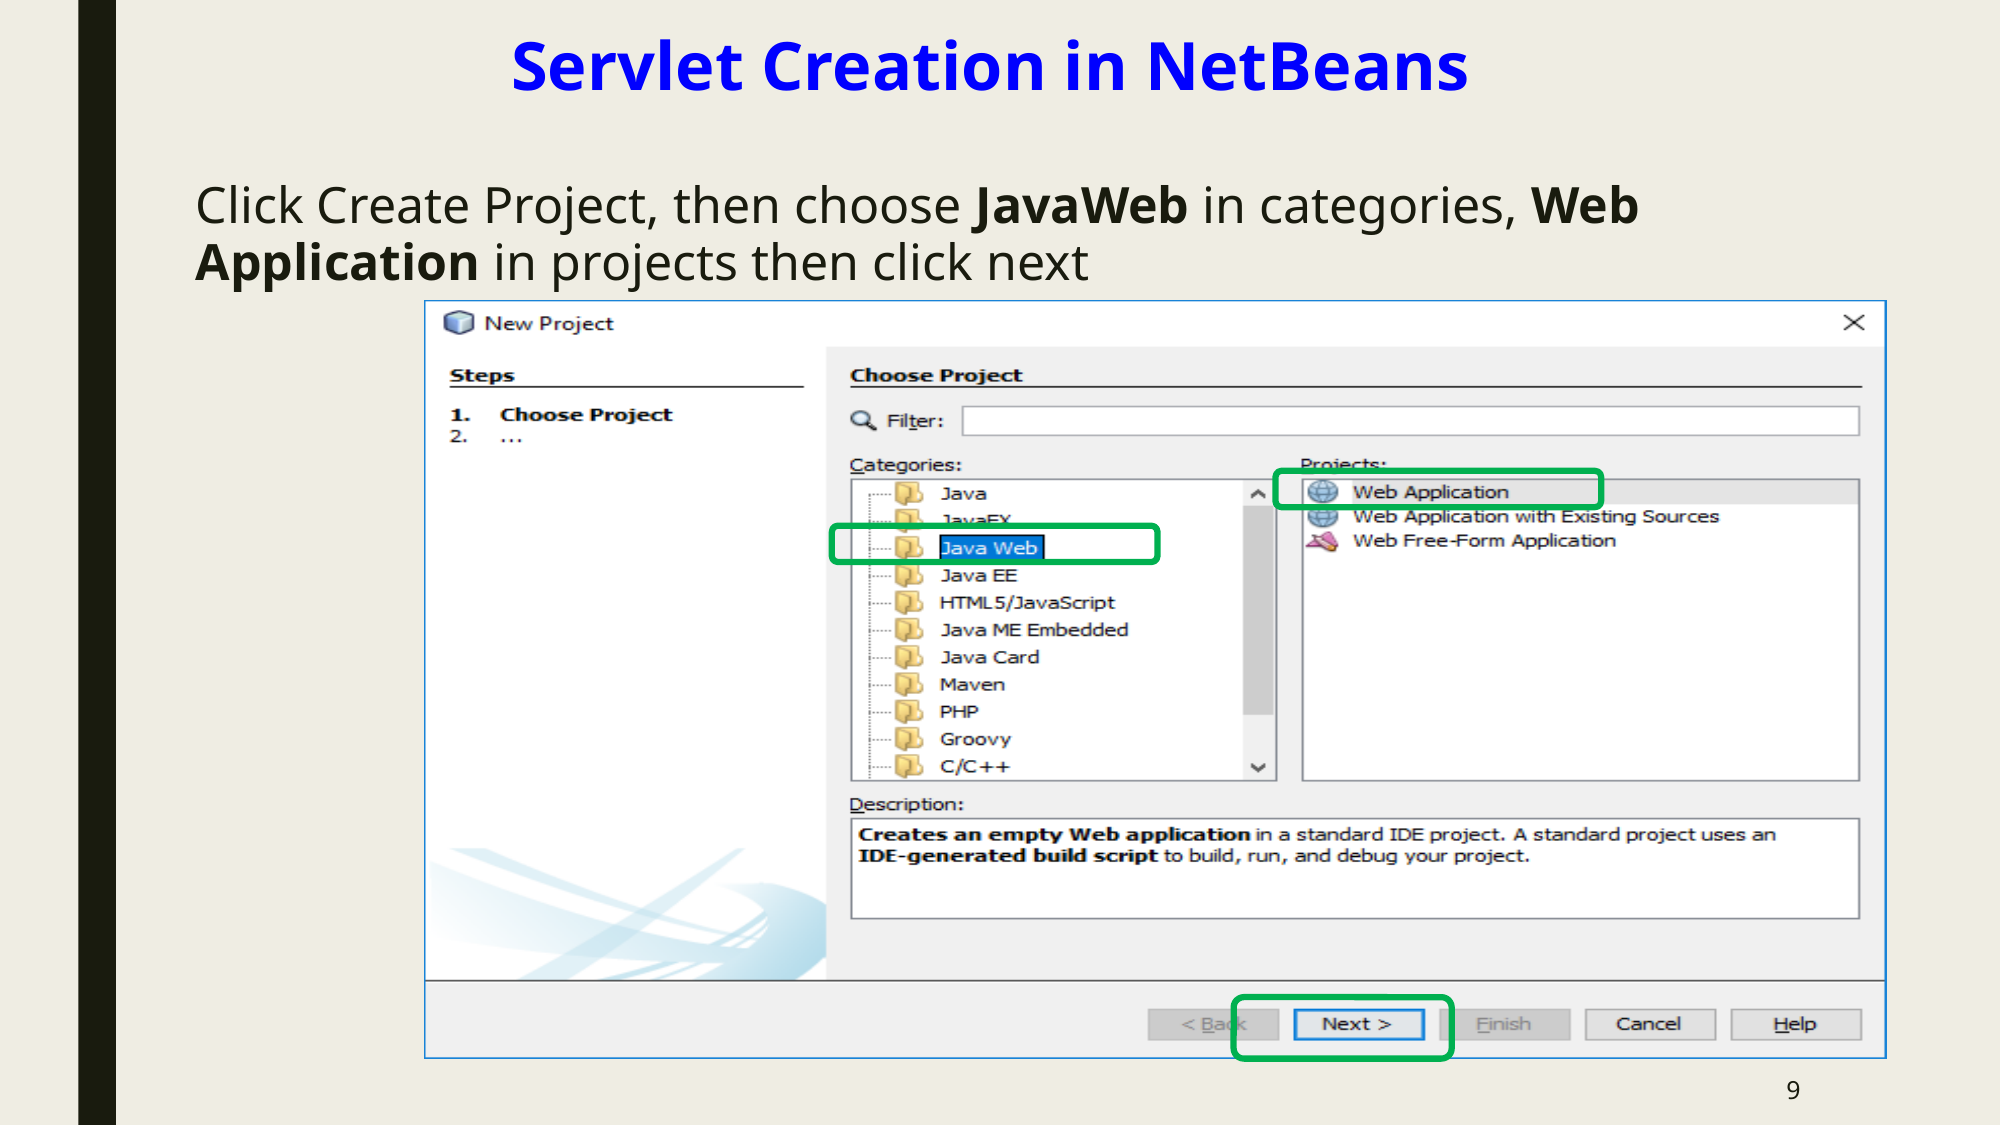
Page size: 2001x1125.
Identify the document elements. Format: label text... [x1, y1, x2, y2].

slide_number 9 [1553, 1059, 1816, 1125]
picture [424, 300, 1888, 1059]
list Click Create Project, then choose JavaWeb in categories, Web Application in projects then click next [180, 171, 1917, 825]
title Servlet Creation in NetBeans [0, 26, 1981, 130]
